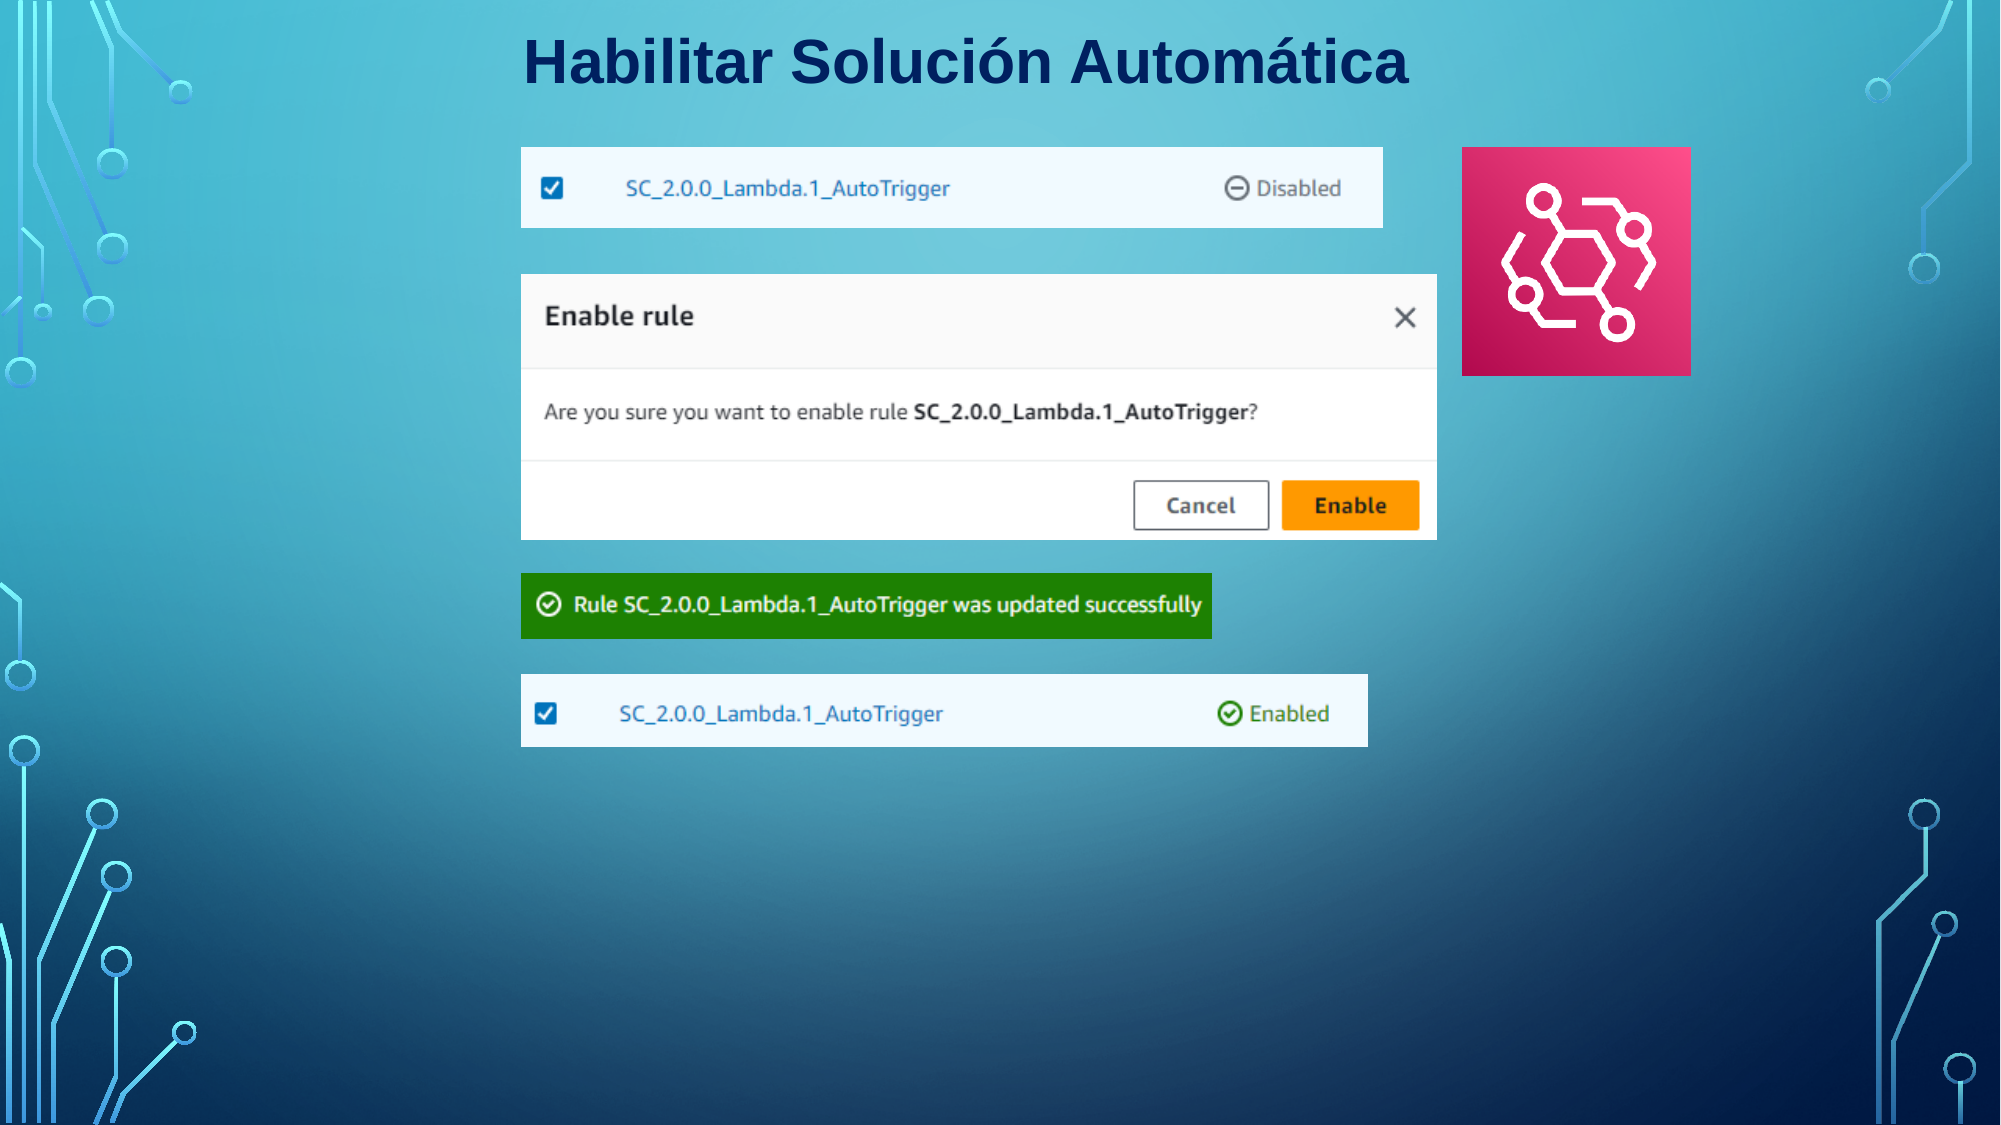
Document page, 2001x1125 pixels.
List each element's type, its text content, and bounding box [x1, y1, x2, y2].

picture [520, 573, 1212, 640]
text_box Habilitar Solución Automática [509, 13, 1426, 104]
picture [1462, 147, 1691, 376]
picture [520, 147, 1383, 228]
picture [520, 674, 1369, 747]
picture [520, 273, 1437, 540]
